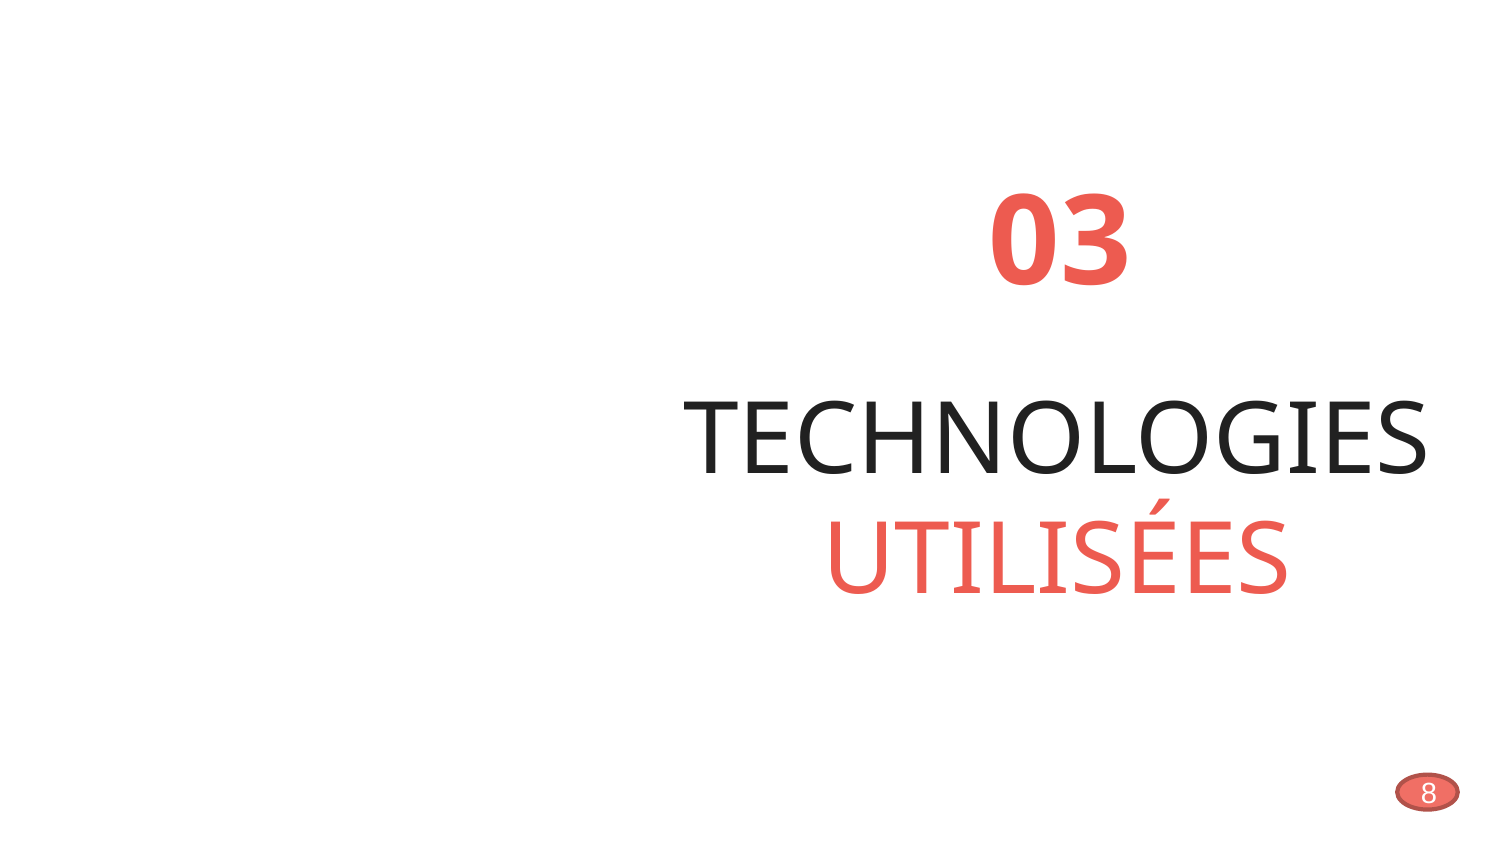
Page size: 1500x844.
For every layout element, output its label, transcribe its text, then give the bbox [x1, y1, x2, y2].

title 03 [955, 163, 1165, 325]
title TECHNOLOGIES UTILISÉES [633, 317, 1481, 670]
text_box 8 [1395, 772, 1460, 812]
